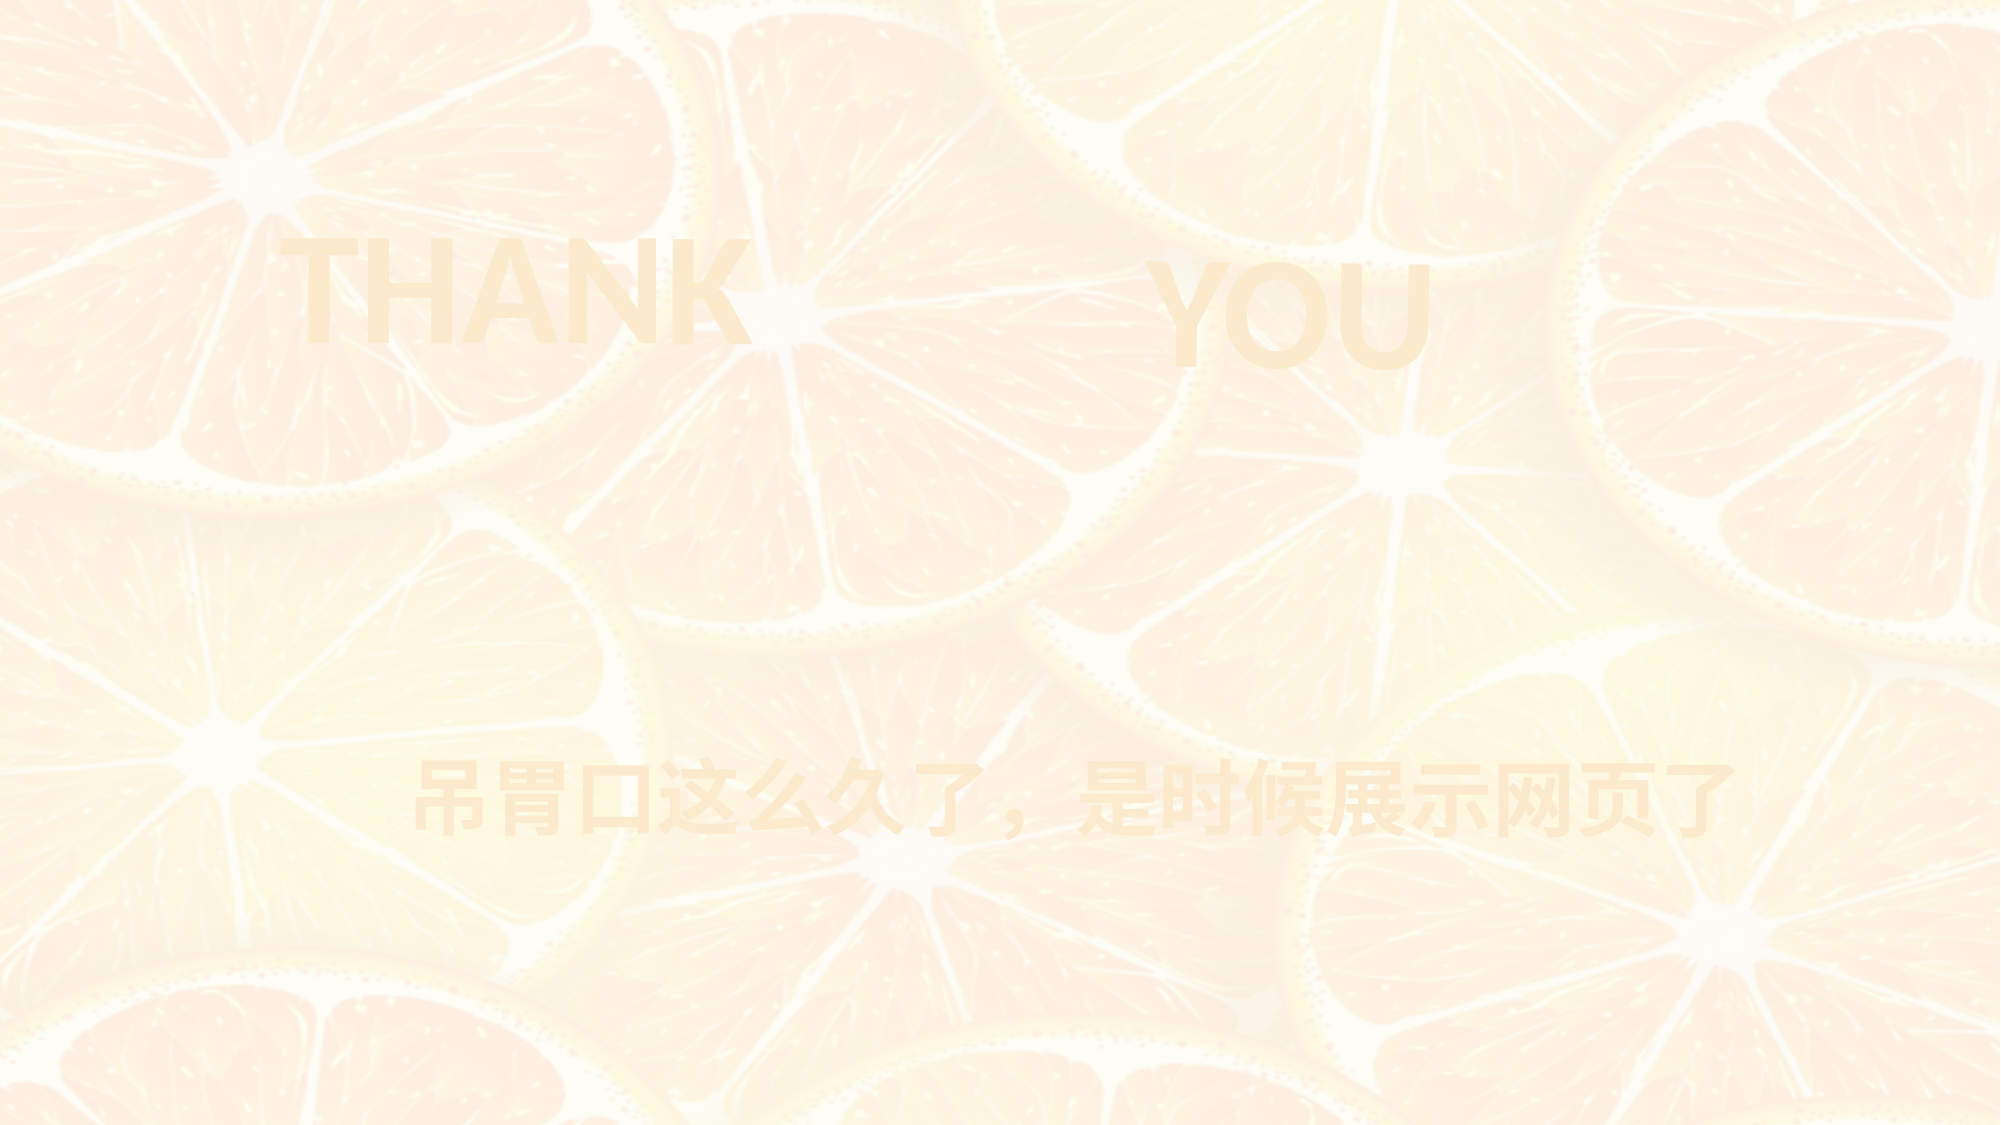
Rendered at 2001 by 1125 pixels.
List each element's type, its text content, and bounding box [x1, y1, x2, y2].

text_box THANK [129, 174, 905, 386]
text_box YOU [952, 193, 1631, 416]
text_box 吊胃口这么久了，是时候展示网页了 [355, 737, 1796, 951]
